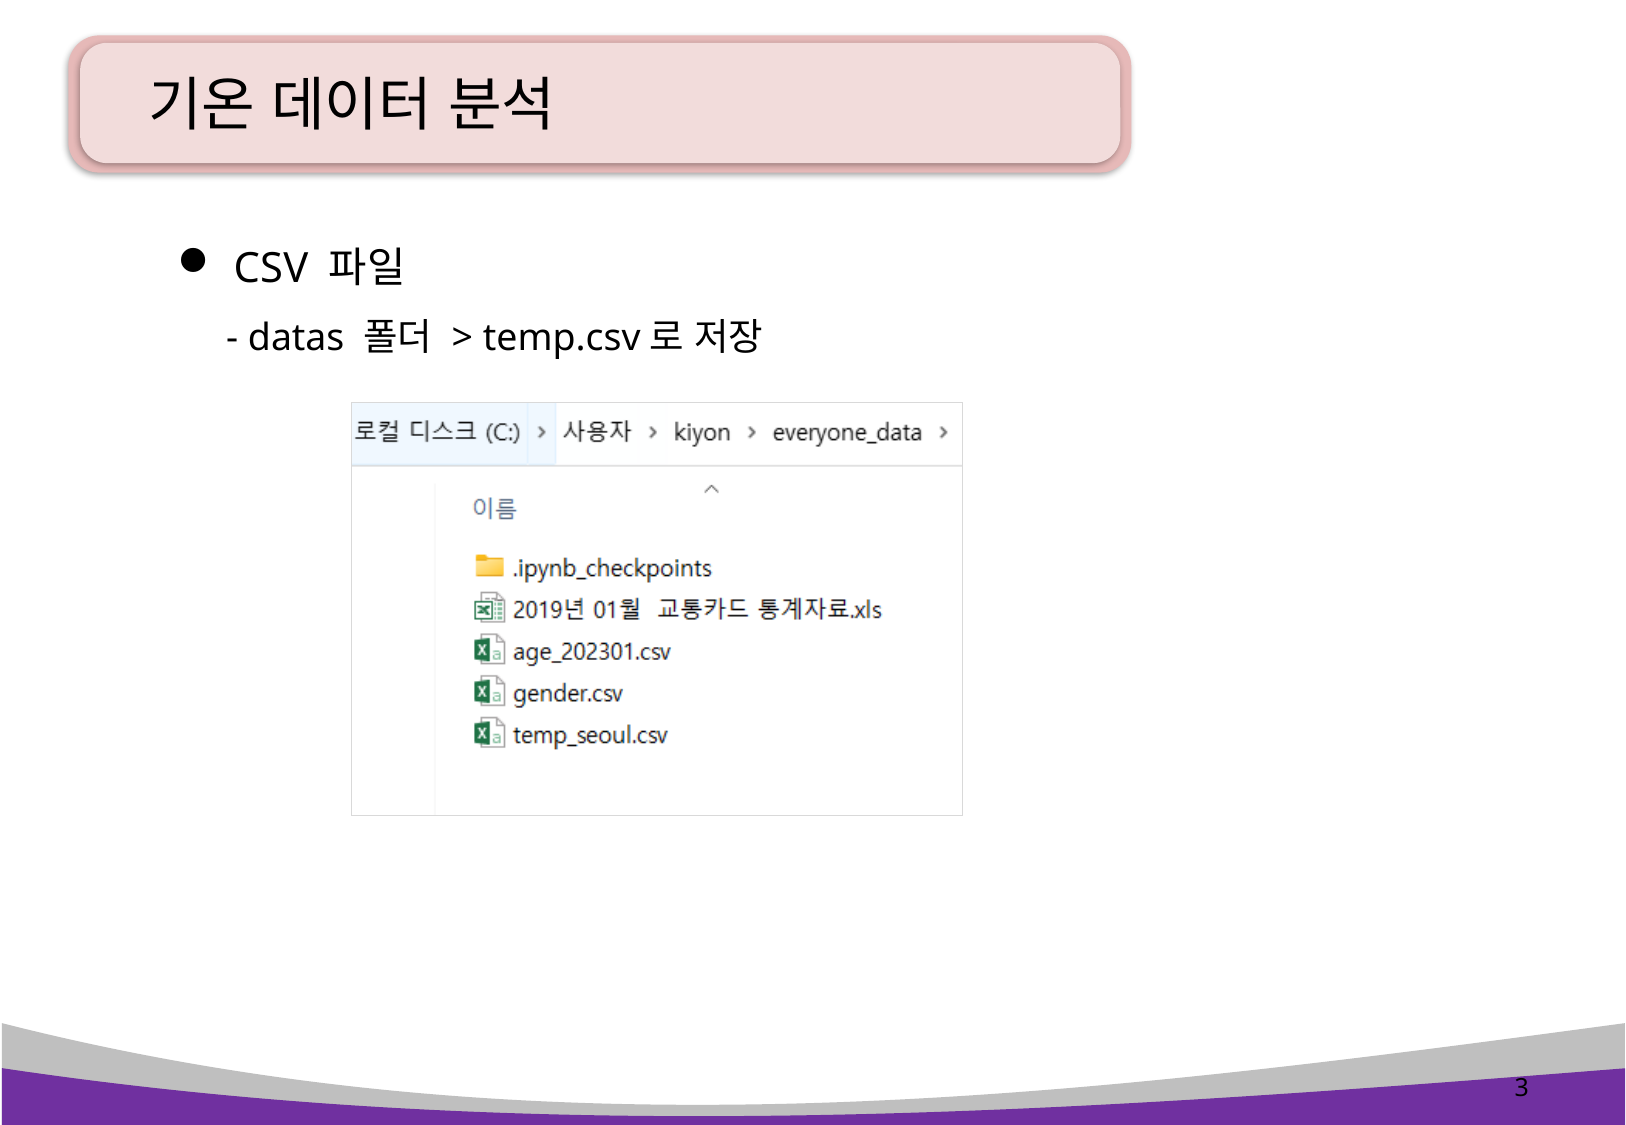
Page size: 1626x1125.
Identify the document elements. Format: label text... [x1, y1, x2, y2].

text_box CSV 파일 - datas 폴더 > temp.csv로 저장 [161, 206, 1454, 367]
title 기온 데이터 분석 [103, 32, 1121, 173]
slide_number 3 [1452, 1058, 1544, 1119]
picture [351, 402, 963, 817]
